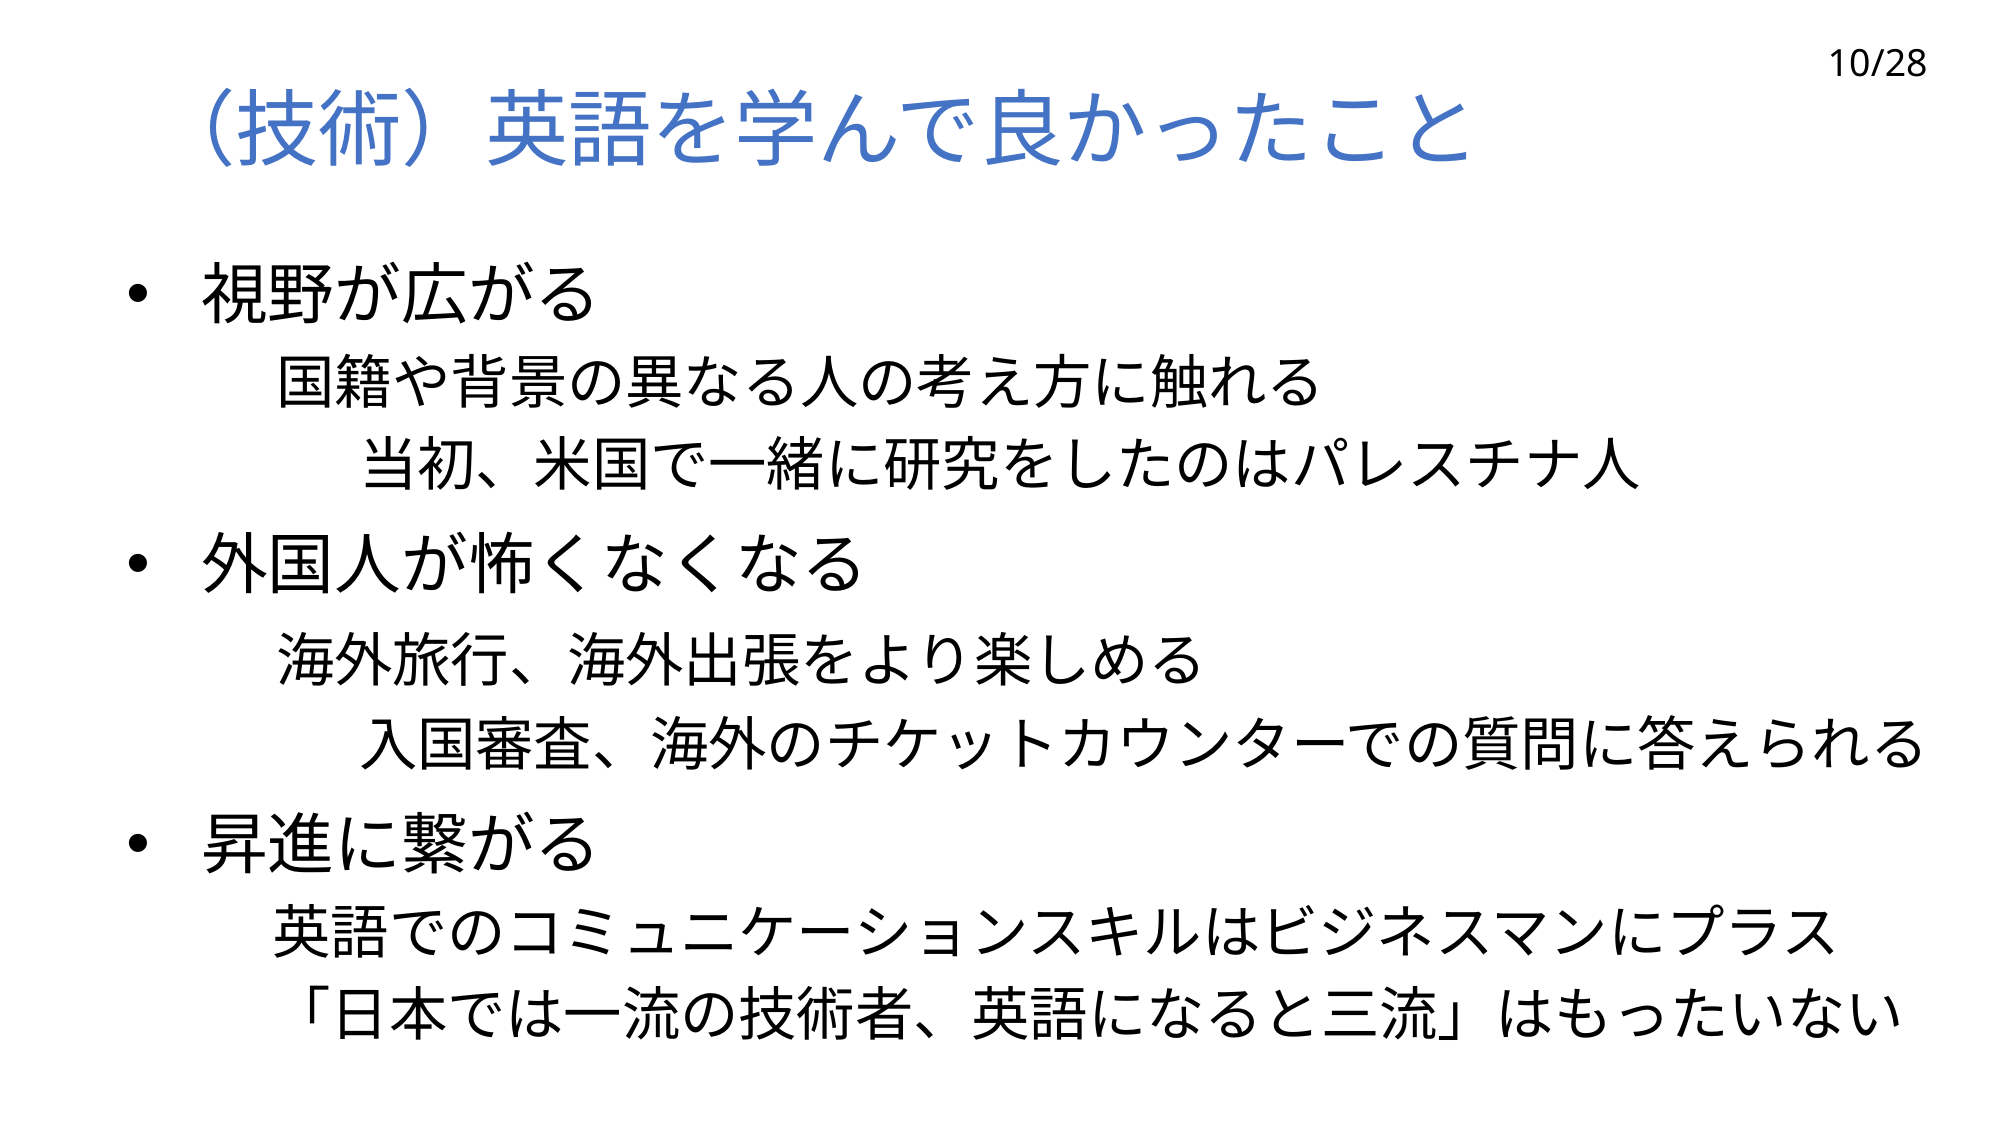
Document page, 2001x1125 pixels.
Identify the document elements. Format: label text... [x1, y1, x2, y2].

text_box 視野が広がる 国籍や背景の異なる人の考え方に触れる 当初、米国で一緒に研究をしたのはパレスチナ人 外国人が怖くなくなる 海外旅行、海外出張をより楽しめる 入国審査、海外のチケットカウンターでの質問に答えられる 昇進に繋がる 英語でのコミュニケーションスキルはビジネスマンにプラス 「日本では一流の技術者、英語になると三流」はもったいない [111, 244, 1944, 1055]
title （技術）英語を学んで良かったこと [137, 64, 1863, 201]
slide_number 10/28 [1492, 34, 1943, 95]
